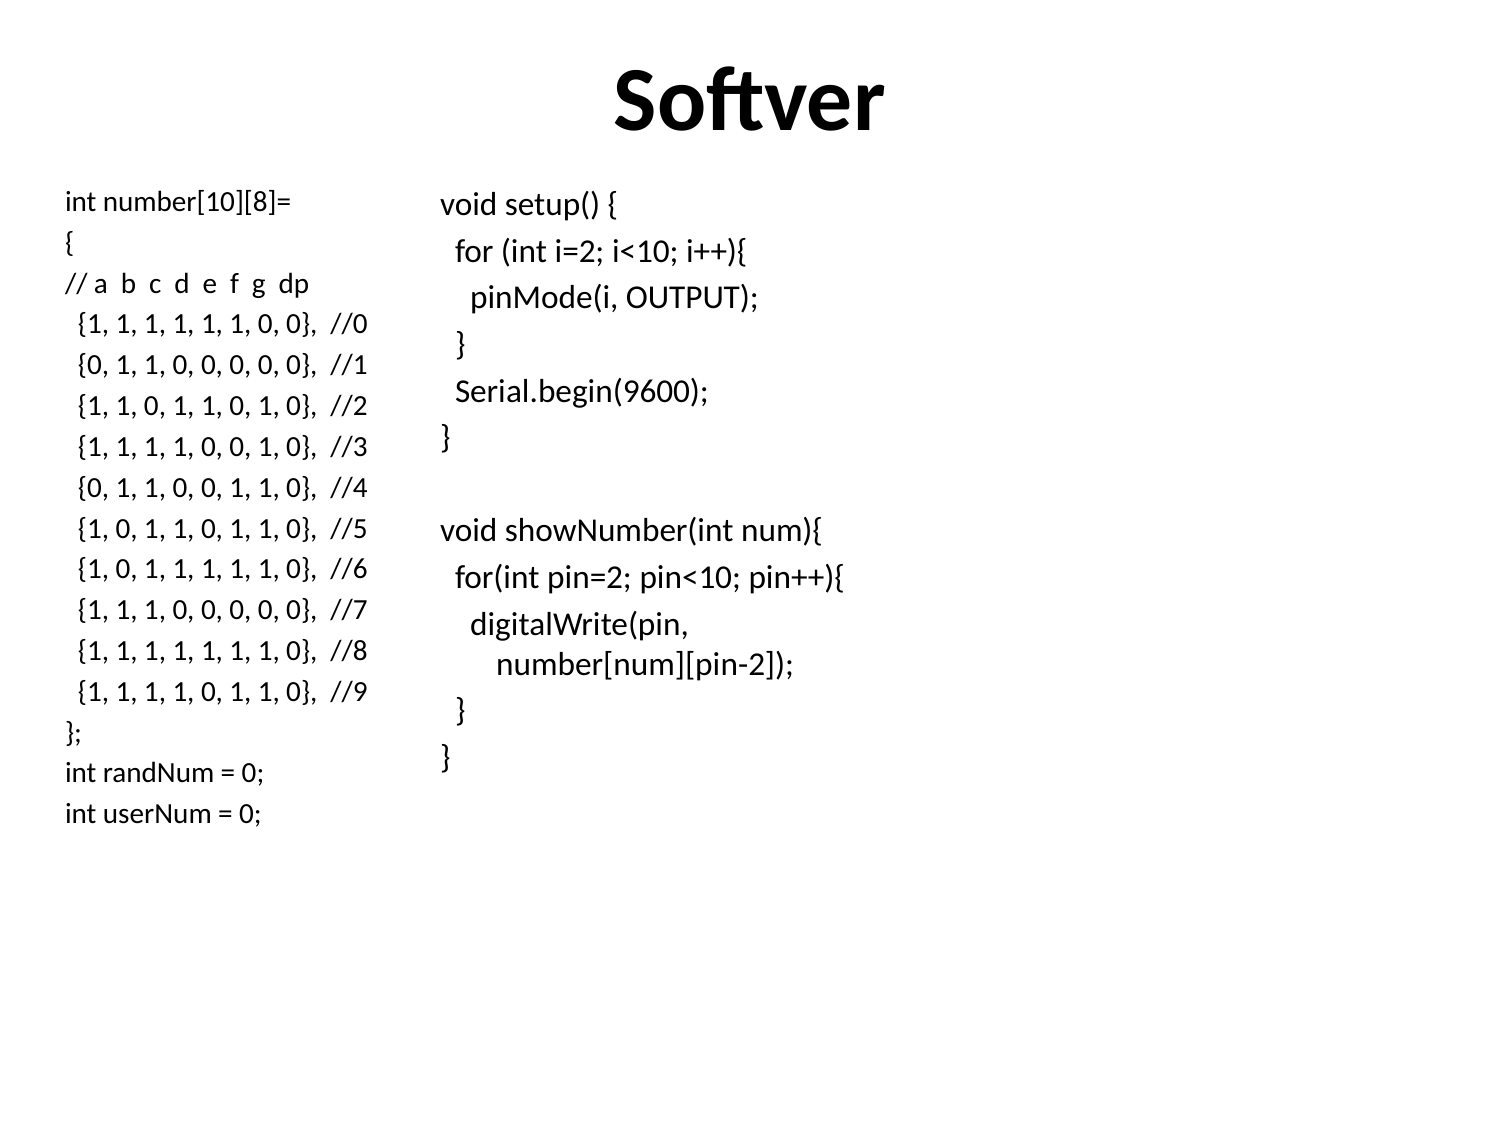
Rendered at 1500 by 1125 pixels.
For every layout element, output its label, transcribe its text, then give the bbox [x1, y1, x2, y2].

title Softver [75, 0, 1425, 188]
list void setup() { for (int i=2; i<10; i++){ pinMode(i, OUTPUT); } Serial.begin(9600); } void showNumber(int num){ for(int pin=2; pin<10; pin++){ digitalWrite(pin, number[num][pin-2]); } } [425, 174, 900, 918]
text_box int number[10][8]= { // a b c d e f g dp {1, 1, 1, 1, 1, 1, 0, 0}, //0 {0, 1, 1, 0, 0, 0, 0, 0}, //1 {1, 1, 0, 1, 1, 0, 1, 0}, //2 {1, 1, 1, 1, 0, 0, 1, 0}, //3 {0, 1, 1, 0, 0, 1, 1, 0}, //4 {1, 0, 1, 1, 0, 1, 1, 0}, //5 {1, 0, 1, 1, 1, 1, 1, 0}, //6 {1, 1, 1, 0, 0, 0, 0, 0}, //7 {1, 1, 1, 1, 1, 1, 1, 0}, //8 {1, 1, 1, 1, 0, 1, 1, 0}, //9 }; int randNum = 0; int userNum = 0; [49, 174, 425, 918]
